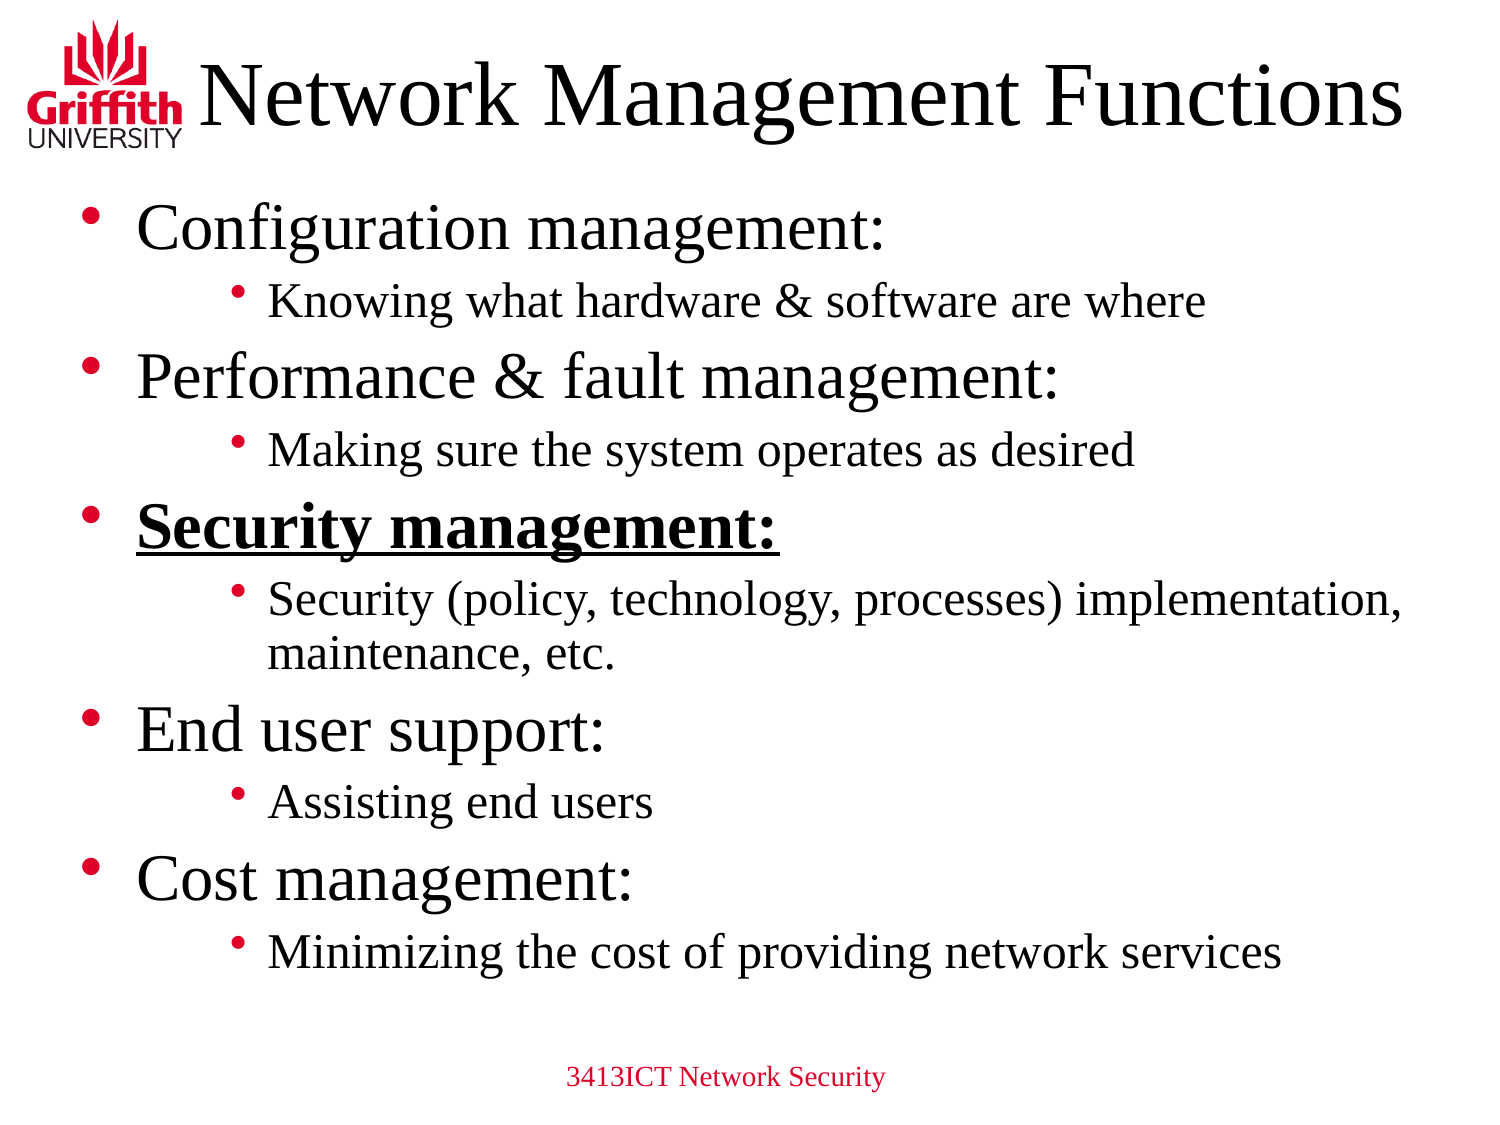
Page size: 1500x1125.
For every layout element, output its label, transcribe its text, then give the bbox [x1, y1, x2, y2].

title Network Management Functions [170, 42, 1436, 135]
list Configuration management: Knowing what hardware & software are where Performance & fault management: Making sure the system operates as desired Security management: Security (policy, technology, processes) implementation, maintenance, etc. End user support: Assisting end users Cost management: Minimizing the cost of providing network services [64, 184, 1430, 1042]
footer 3413ICT Network Security [430, 1049, 1022, 1101]
picture [23, 15, 186, 151]
